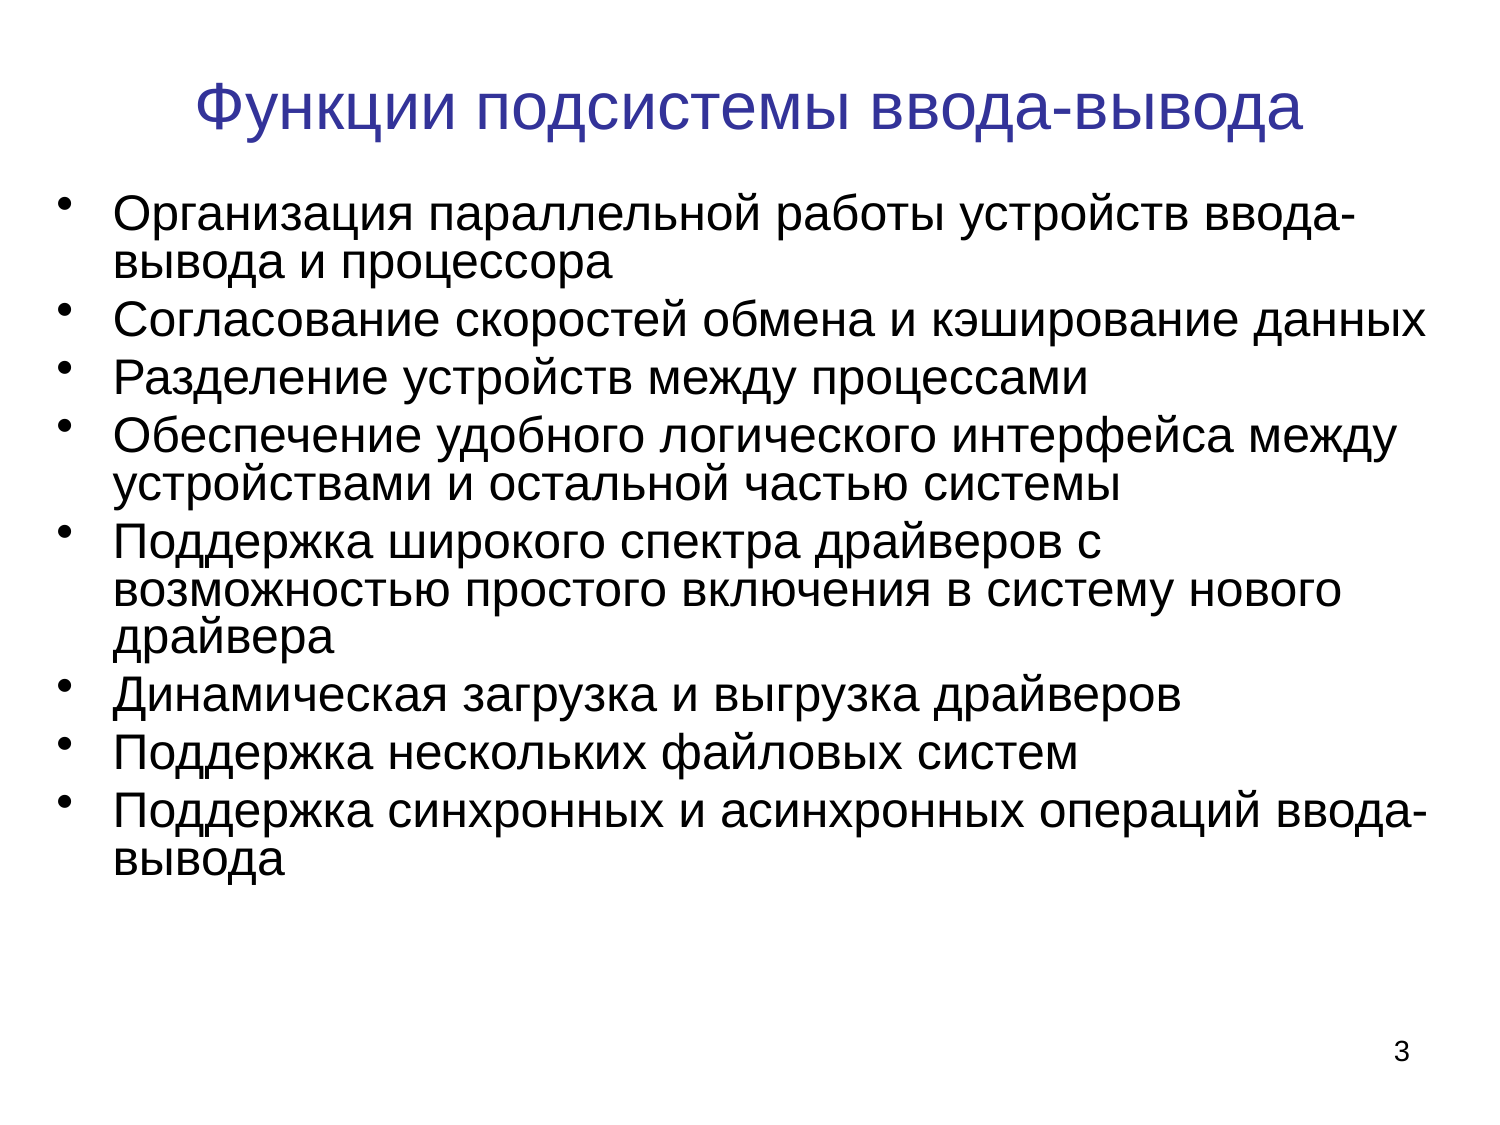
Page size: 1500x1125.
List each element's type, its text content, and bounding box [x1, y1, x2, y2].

list Организация параллельной работы устройств ввода-вывода и процессора Согласование скоростей обмена и кэширование данных Разделение устройств между процессами Обеспечение удобного логического интерфейса между устройствами и остальной частью системы Поддержка широкого спектра драйверов с возможностью простого включения в систему нового драйвера Динамическая загрузка и выгрузка драйверов Поддержка нескольких файловых систем Поддержка синхронных и асинхронных операций ввода-вывода [40, 184, 1460, 965]
title Функции подсистемы ввода-вывода [74, 44, 1426, 162]
slide_number 3 [1074, 1024, 1426, 1103]
